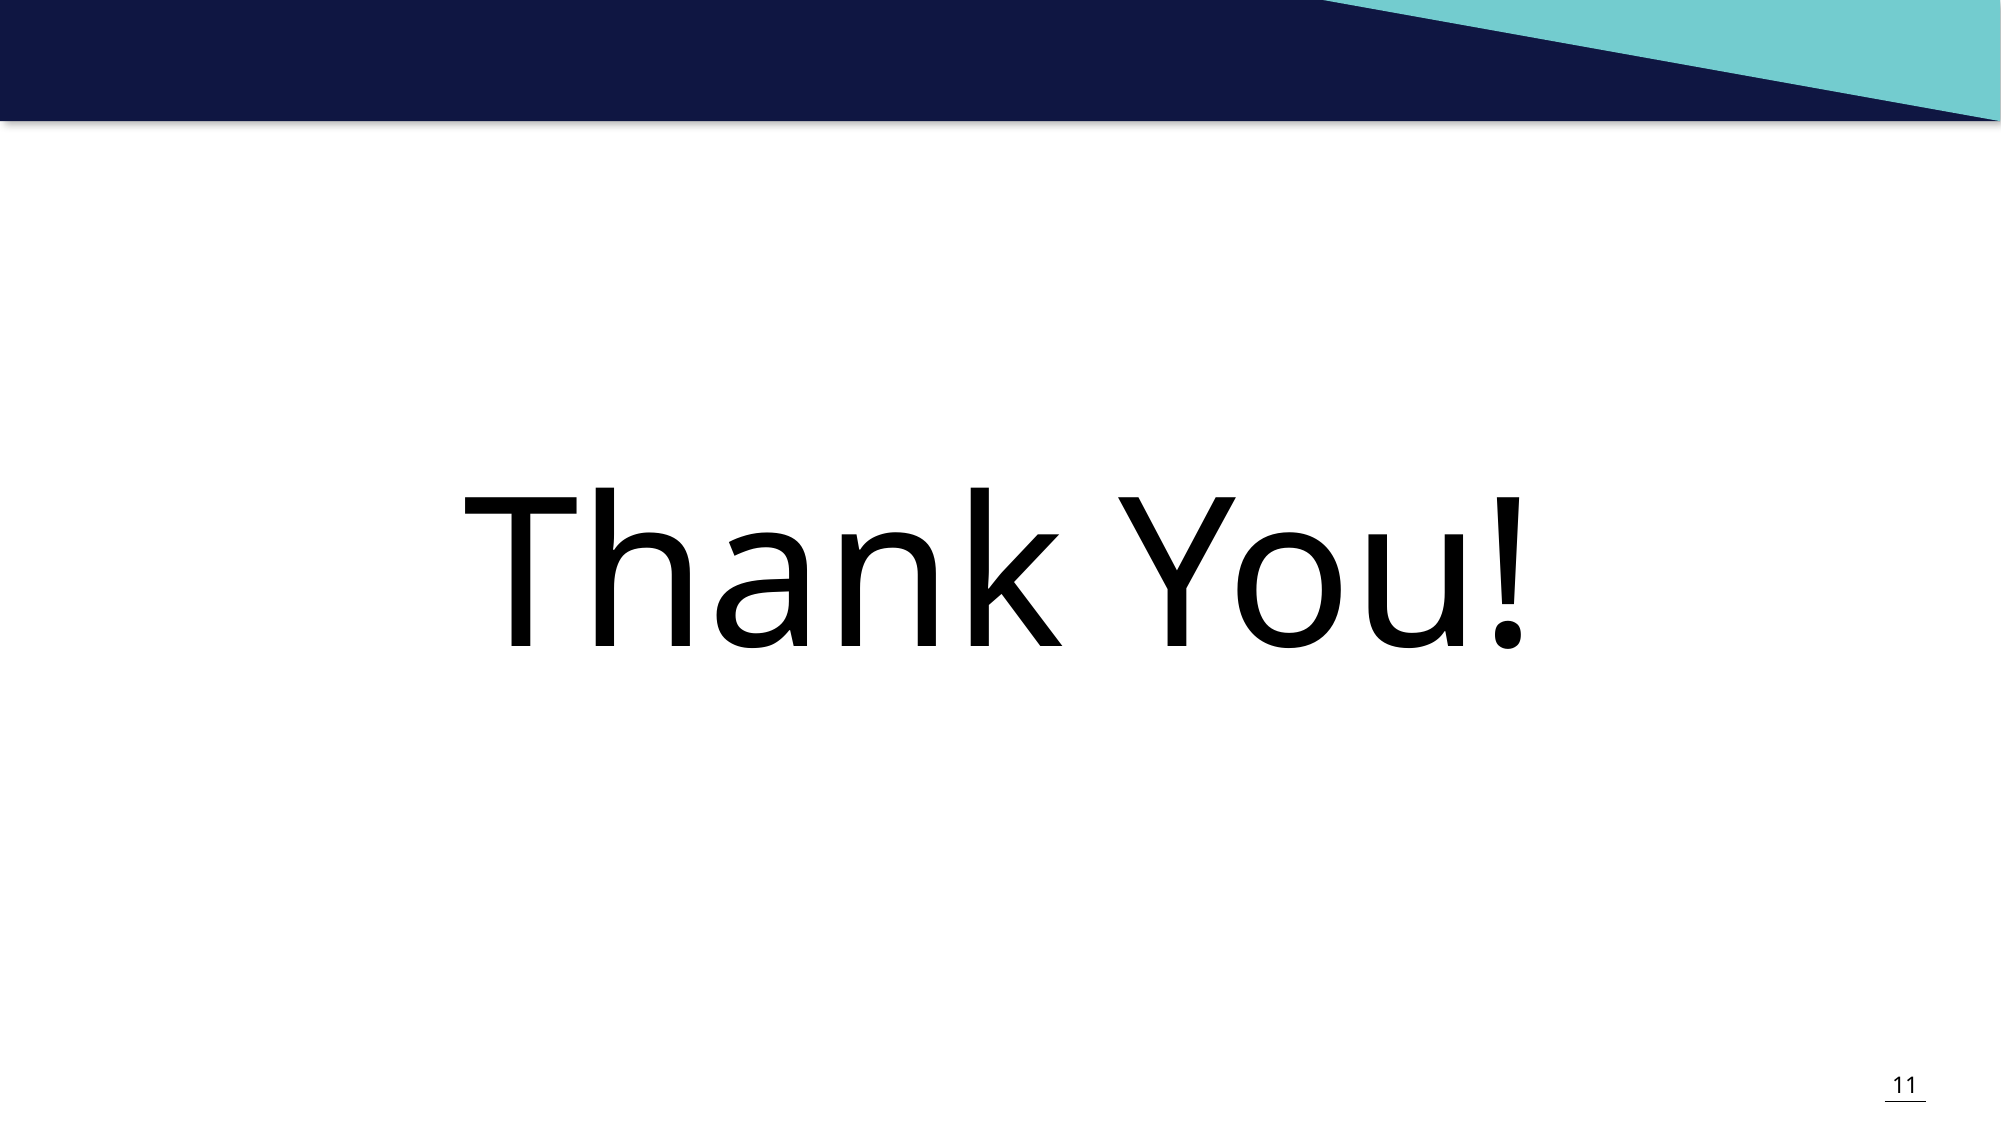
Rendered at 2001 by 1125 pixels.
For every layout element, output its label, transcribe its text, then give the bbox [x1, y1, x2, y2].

text_box Thank You! [208, 430, 1792, 695]
